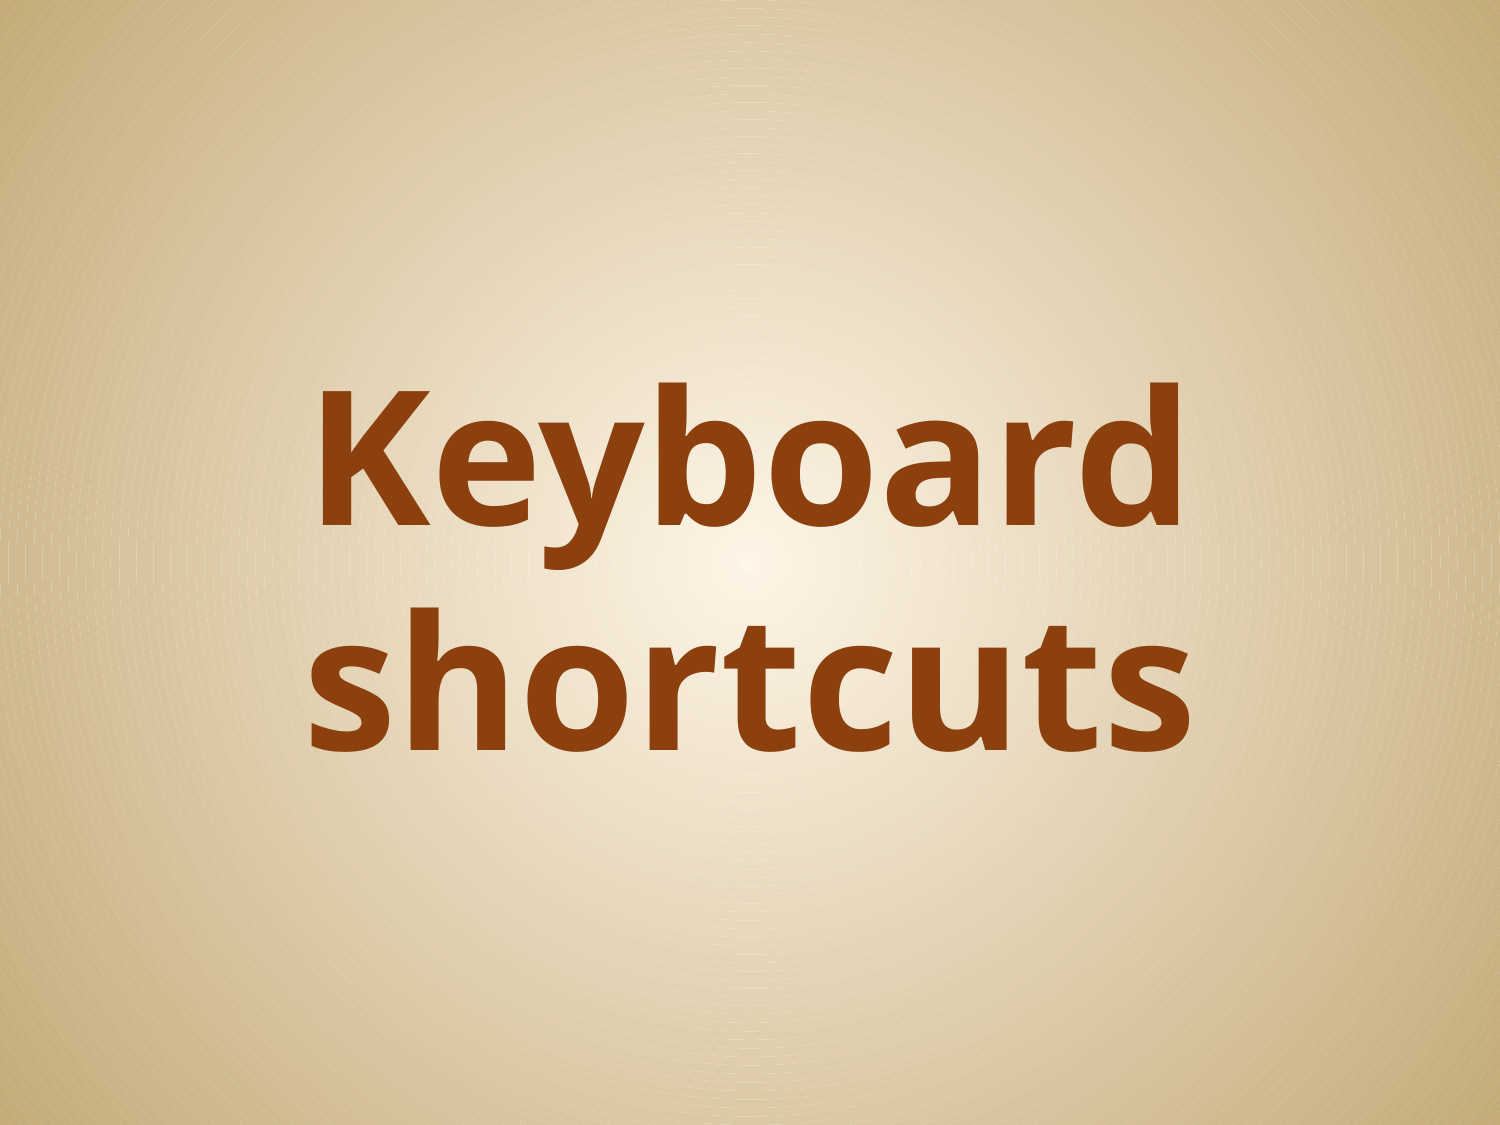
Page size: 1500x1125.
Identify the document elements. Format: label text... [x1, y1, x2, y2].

title Keyboard shortcuts [50, 37, 1450, 1088]
